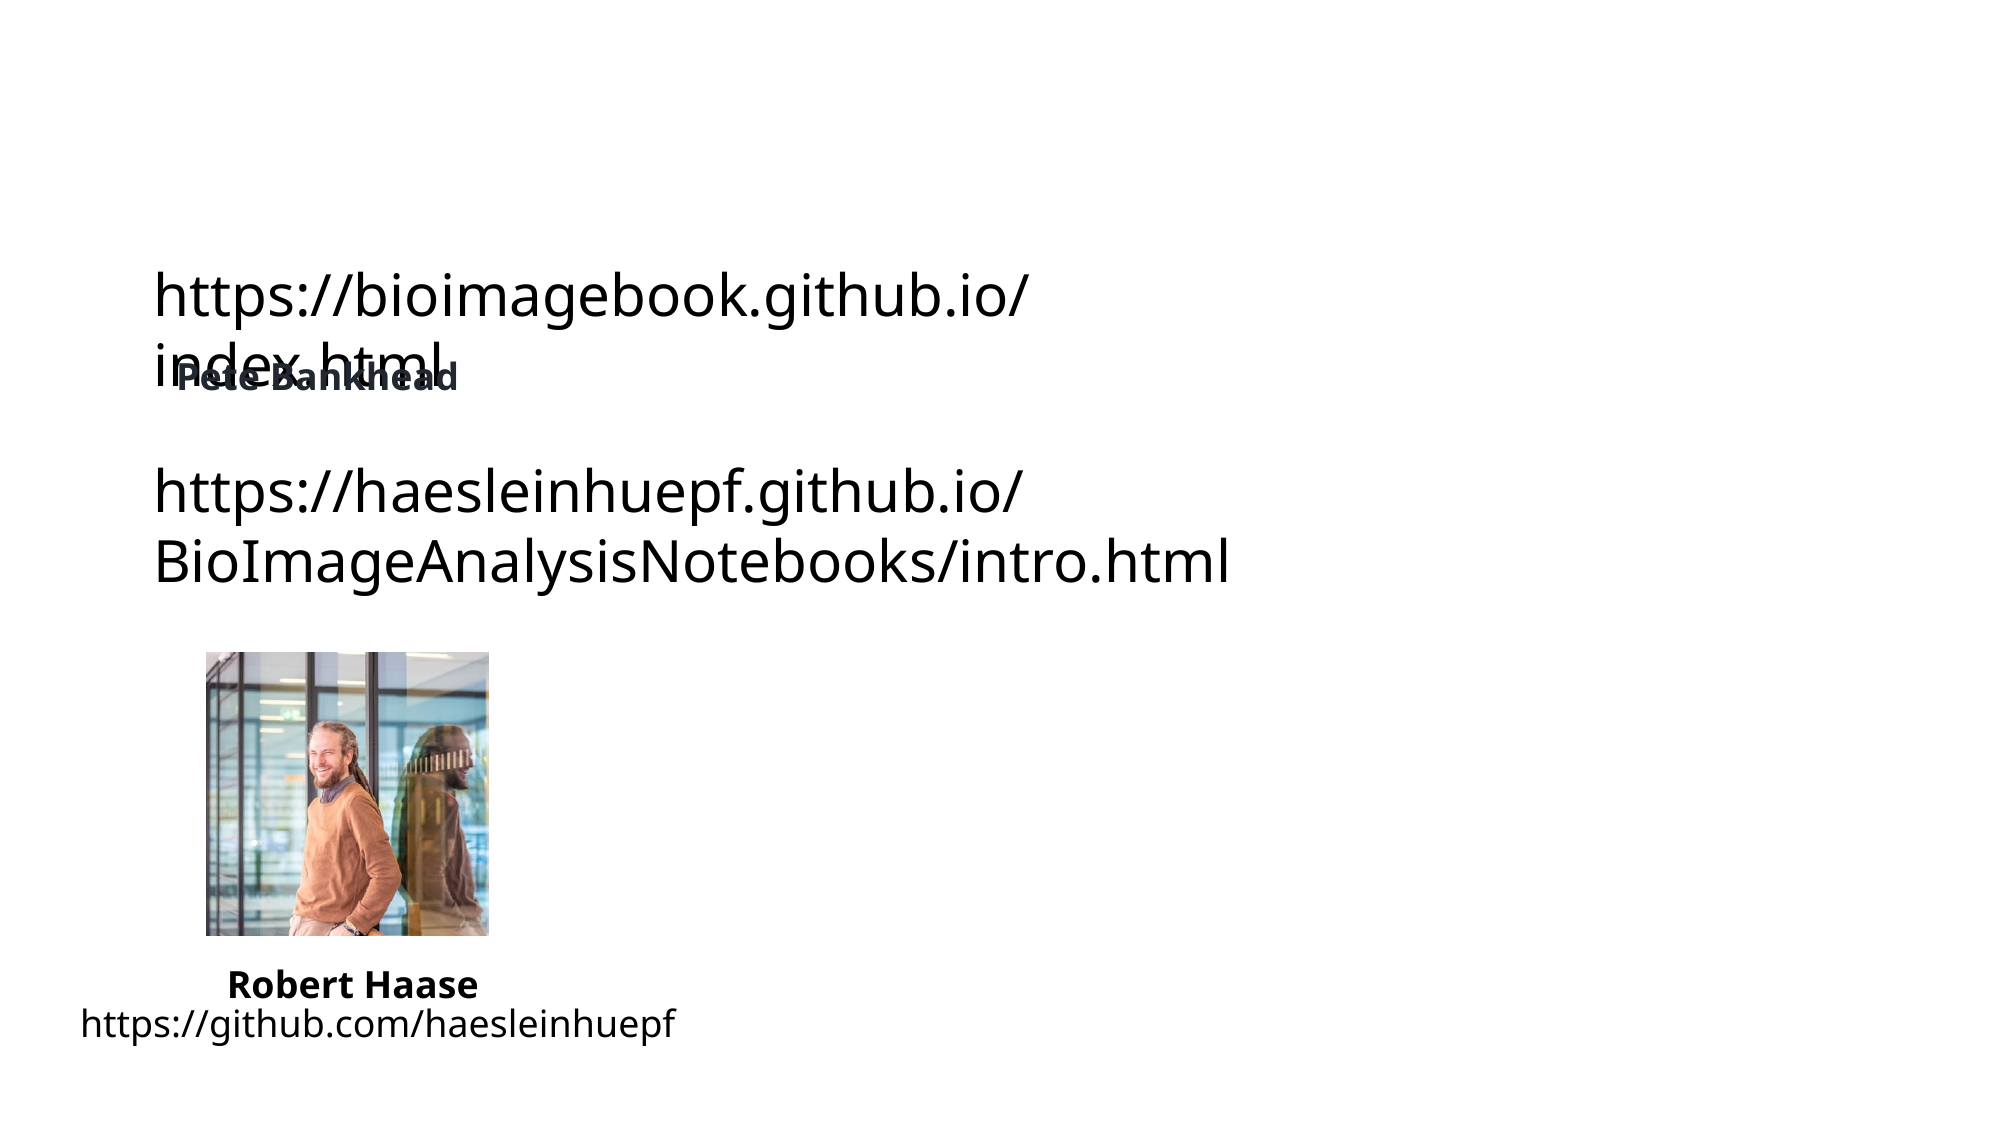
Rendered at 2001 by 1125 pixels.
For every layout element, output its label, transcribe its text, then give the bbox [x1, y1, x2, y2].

text_box Robert Haase [212, 954, 504, 1014]
text_box https://haesleinhuepf.github.io/BioImageAnalysisNotebooks/intro.html [138, 446, 1626, 601]
picture [205, 652, 490, 936]
text_box Pete Bankhead [161, 345, 1162, 406]
text_box https://github.com/haesleinhuepf [65, 992, 1066, 1052]
text_box https://bioimagebook.github.io/index.html [138, 250, 1320, 405]
